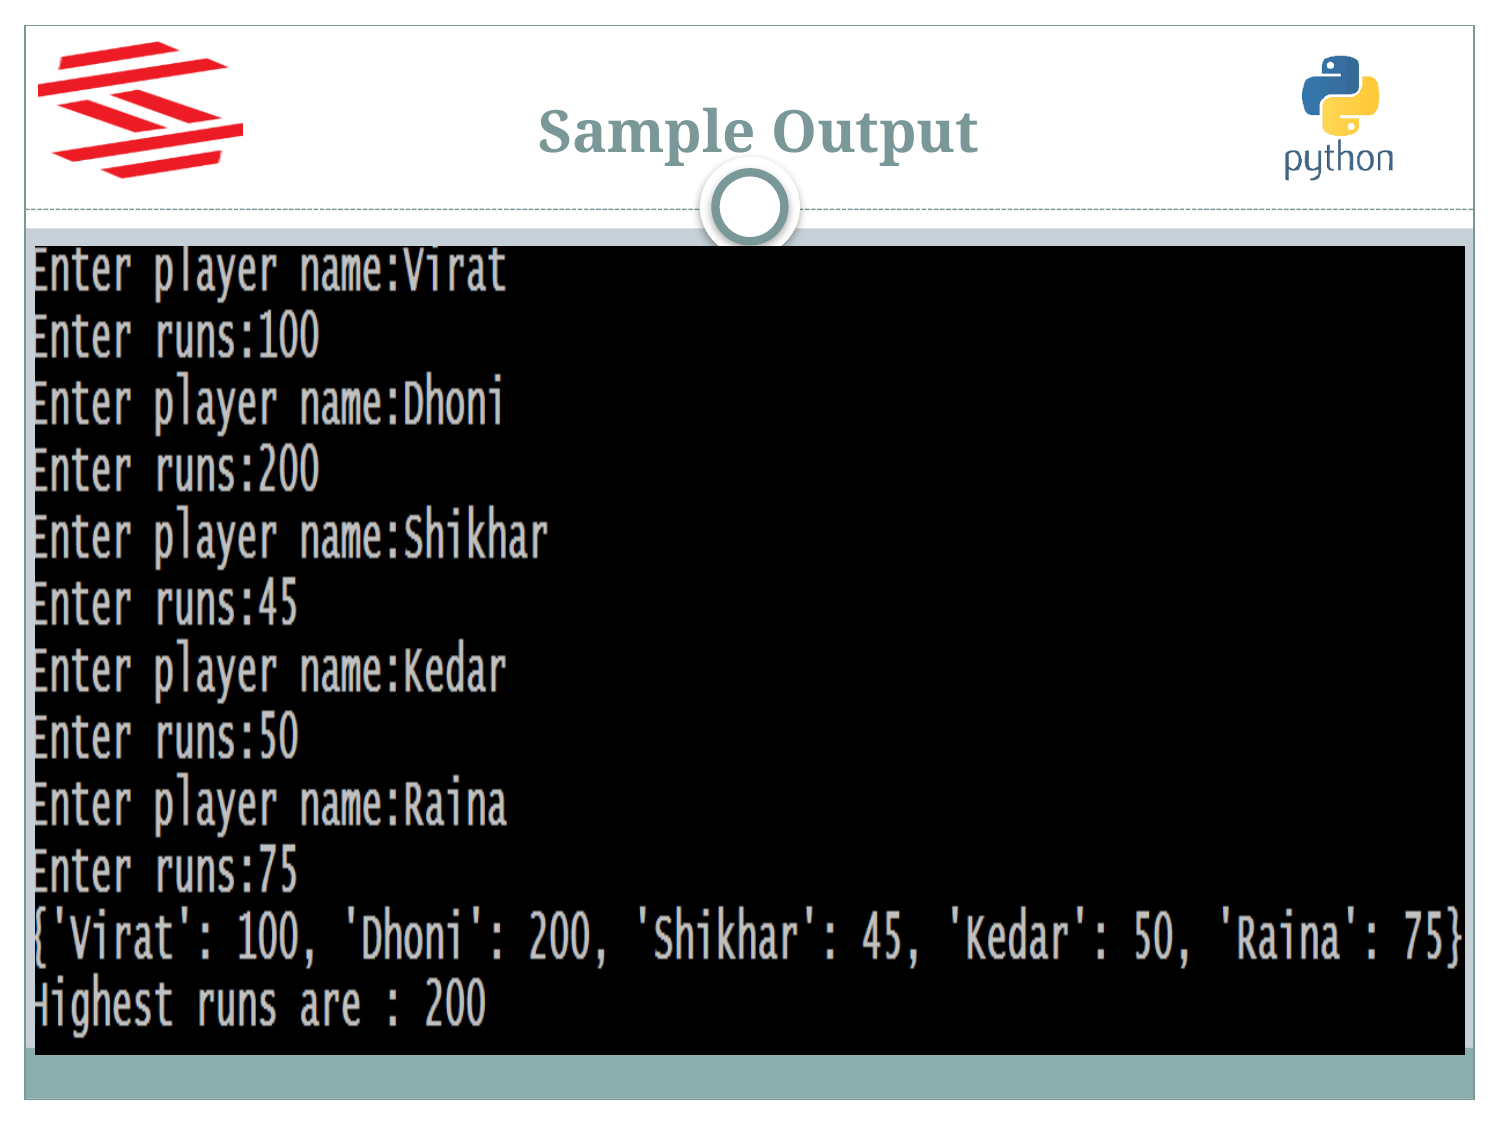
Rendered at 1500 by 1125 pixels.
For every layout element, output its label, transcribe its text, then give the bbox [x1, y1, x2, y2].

title Sample Output [248, 46, 1459, 172]
picture [37, 40, 243, 185]
picture [1206, 53, 1471, 186]
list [34, 245, 1466, 1055]
